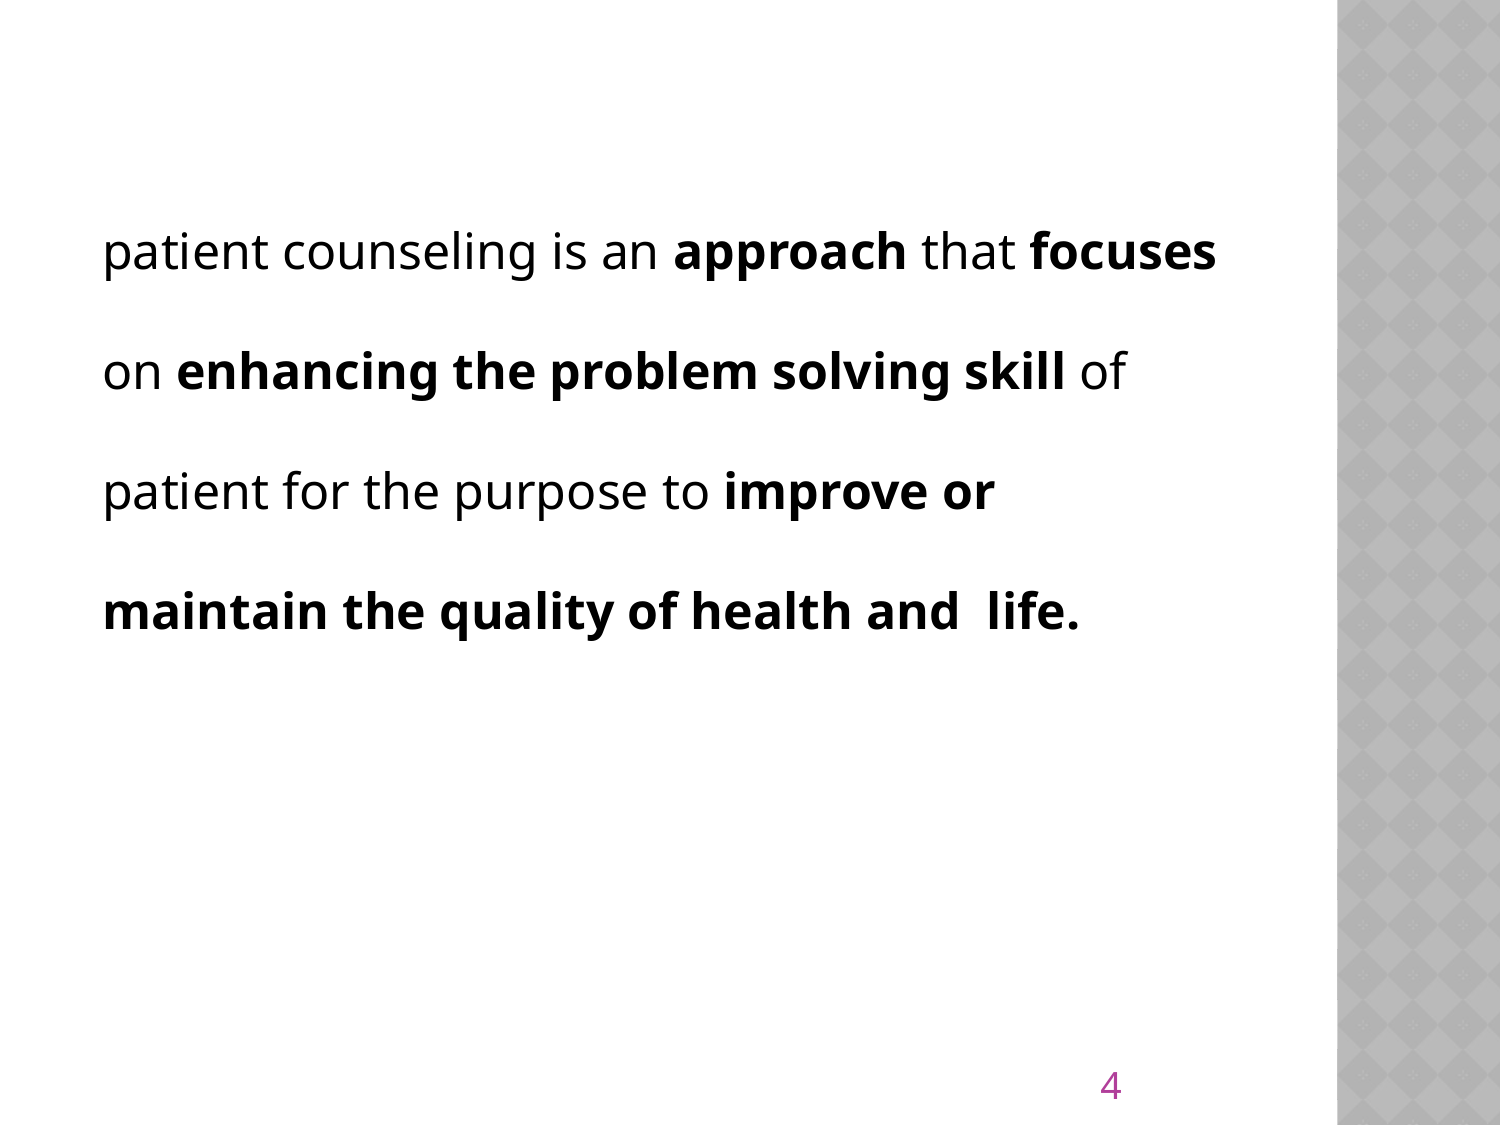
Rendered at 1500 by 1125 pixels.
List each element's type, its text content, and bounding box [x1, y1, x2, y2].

text_box patient counseling is an approach that focuses on enhancing the problem solving skill of patient for the purpose to improve or maintain the quality of health and life. [87, 212, 1238, 648]
slide_number 4 [1025, 1075, 1122, 1113]
